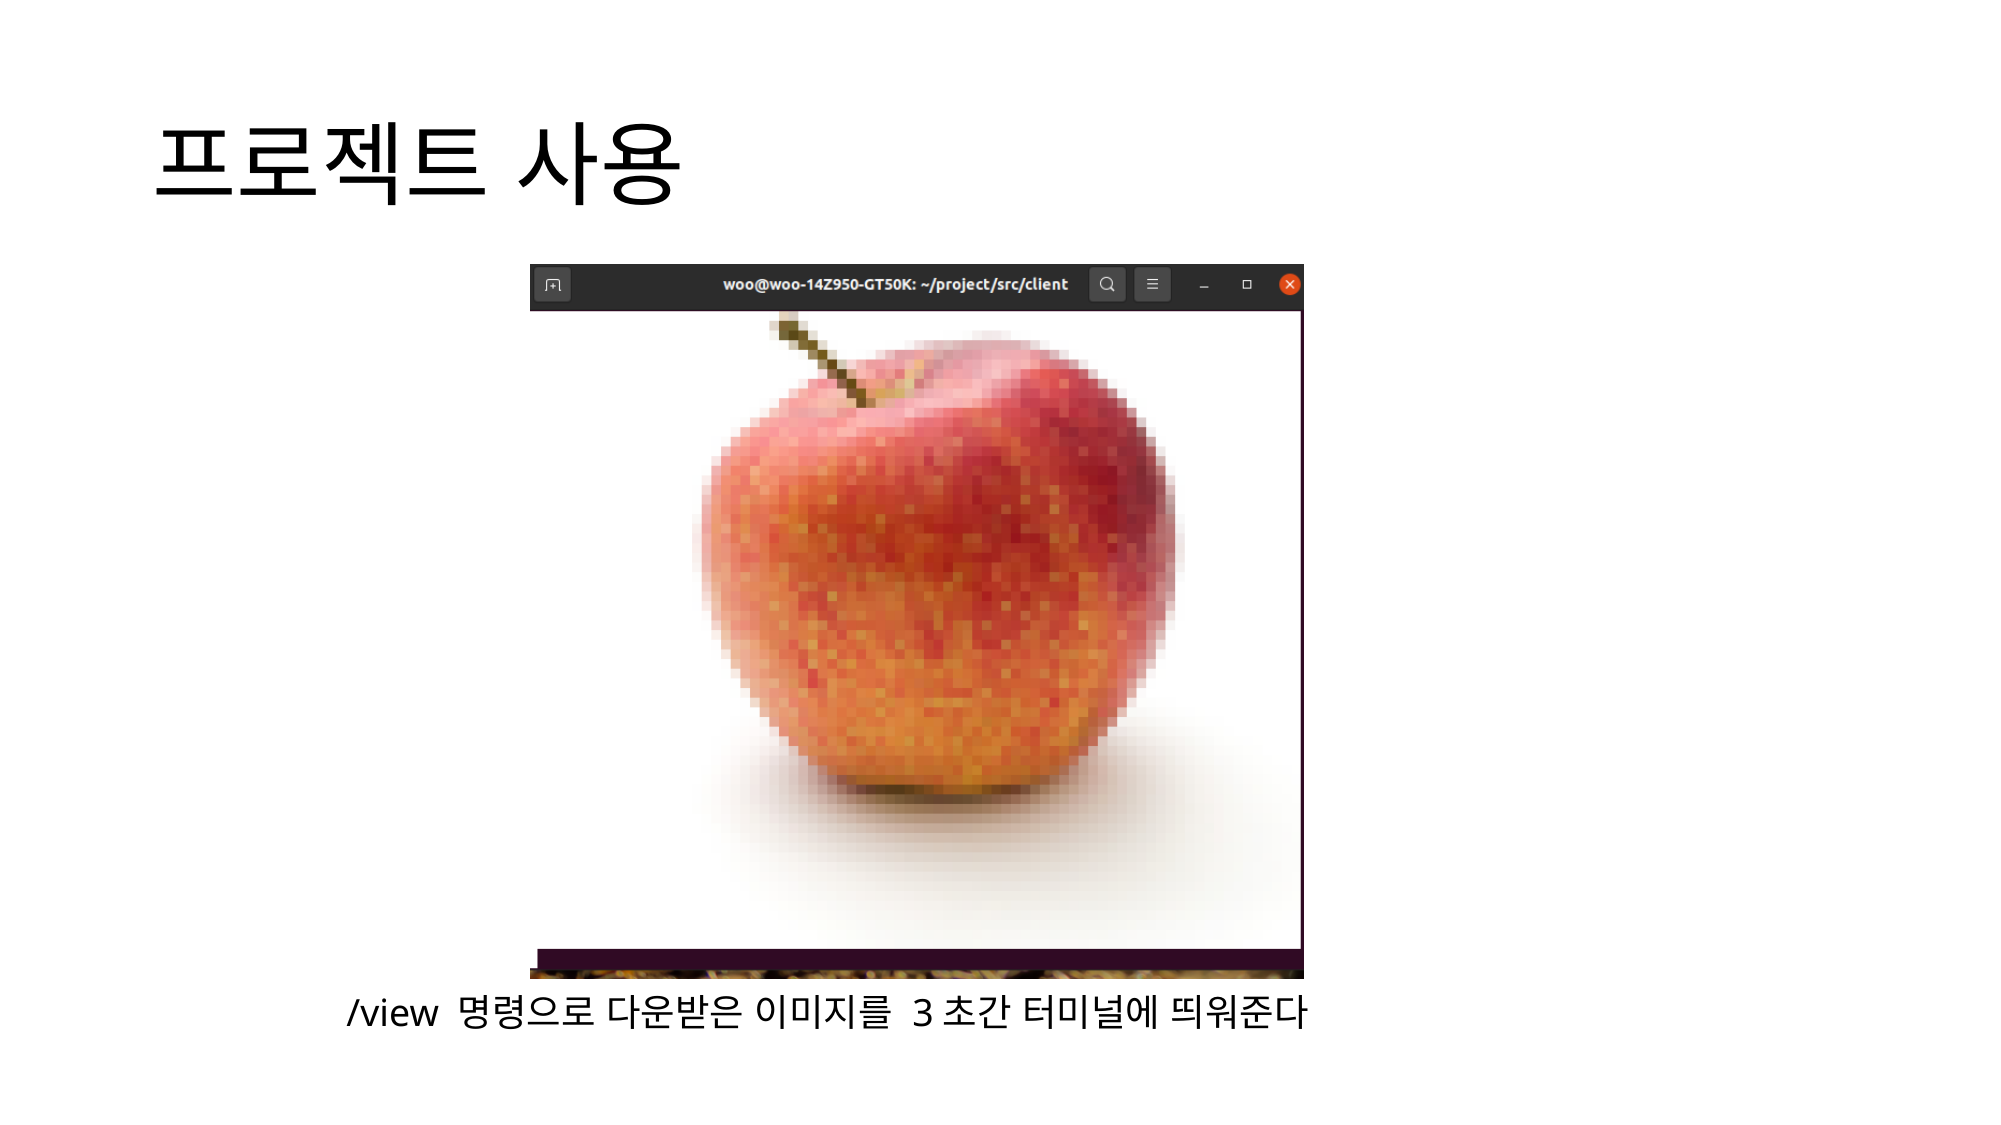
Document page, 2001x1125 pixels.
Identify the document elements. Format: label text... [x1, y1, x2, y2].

text_box /view 명령으로 다운받은 이미지를 3초간 터미널에 띄워준다 [331, 981, 1439, 1042]
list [530, 264, 1304, 979]
title 프로젝트 사용 [137, 59, 1863, 278]
